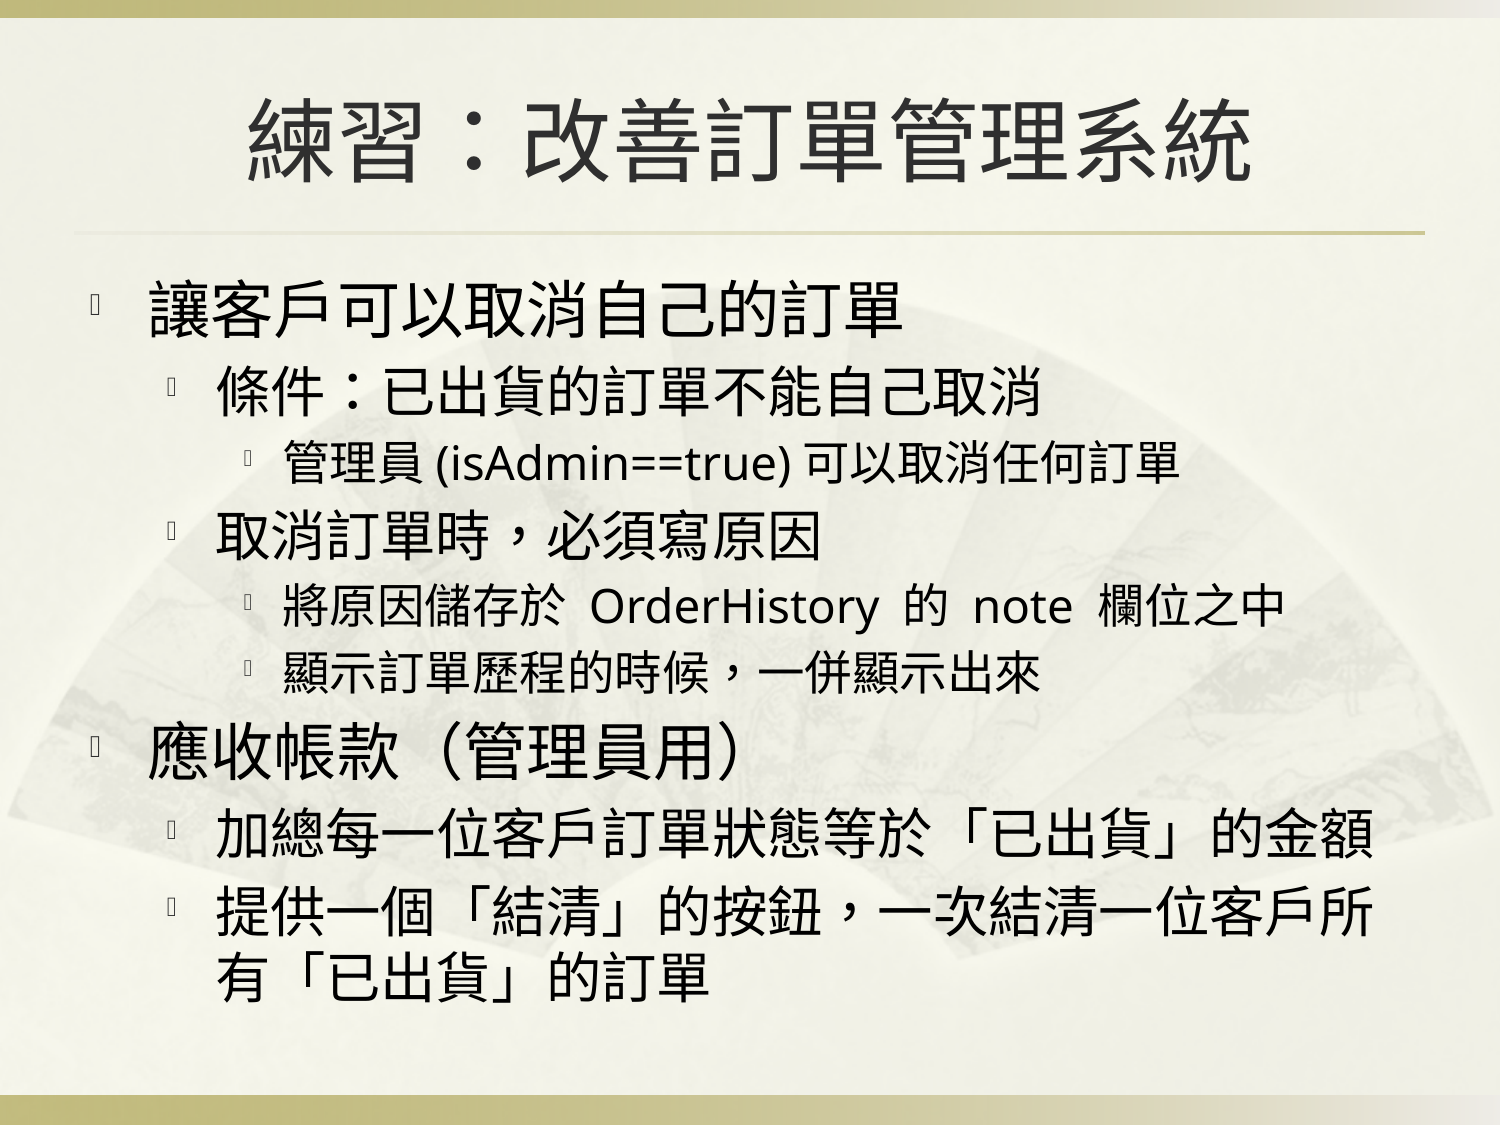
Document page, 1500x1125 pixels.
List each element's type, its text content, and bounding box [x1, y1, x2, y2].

title 練習：改善訂單管理系統 [75, 45, 1425, 233]
list 讓客戶可以取消自己的訂單 條件：已出貨的訂單不能自己取消 管理員(isAdmin==true)可以取消任何訂單 取消訂單時，必須寫原因 將原因儲存於 OrderHistory 的 note 欄位之中 顯示訂單歷程的時候，一併顯示出來 應收帳款（管理員用） 加總每一位客戶訂單狀態等於「已出貨」的金額 提供一個「結清」的按鈕，一次結清一位客戶所有「已出貨」的訂單 [75, 262, 1425, 1032]
